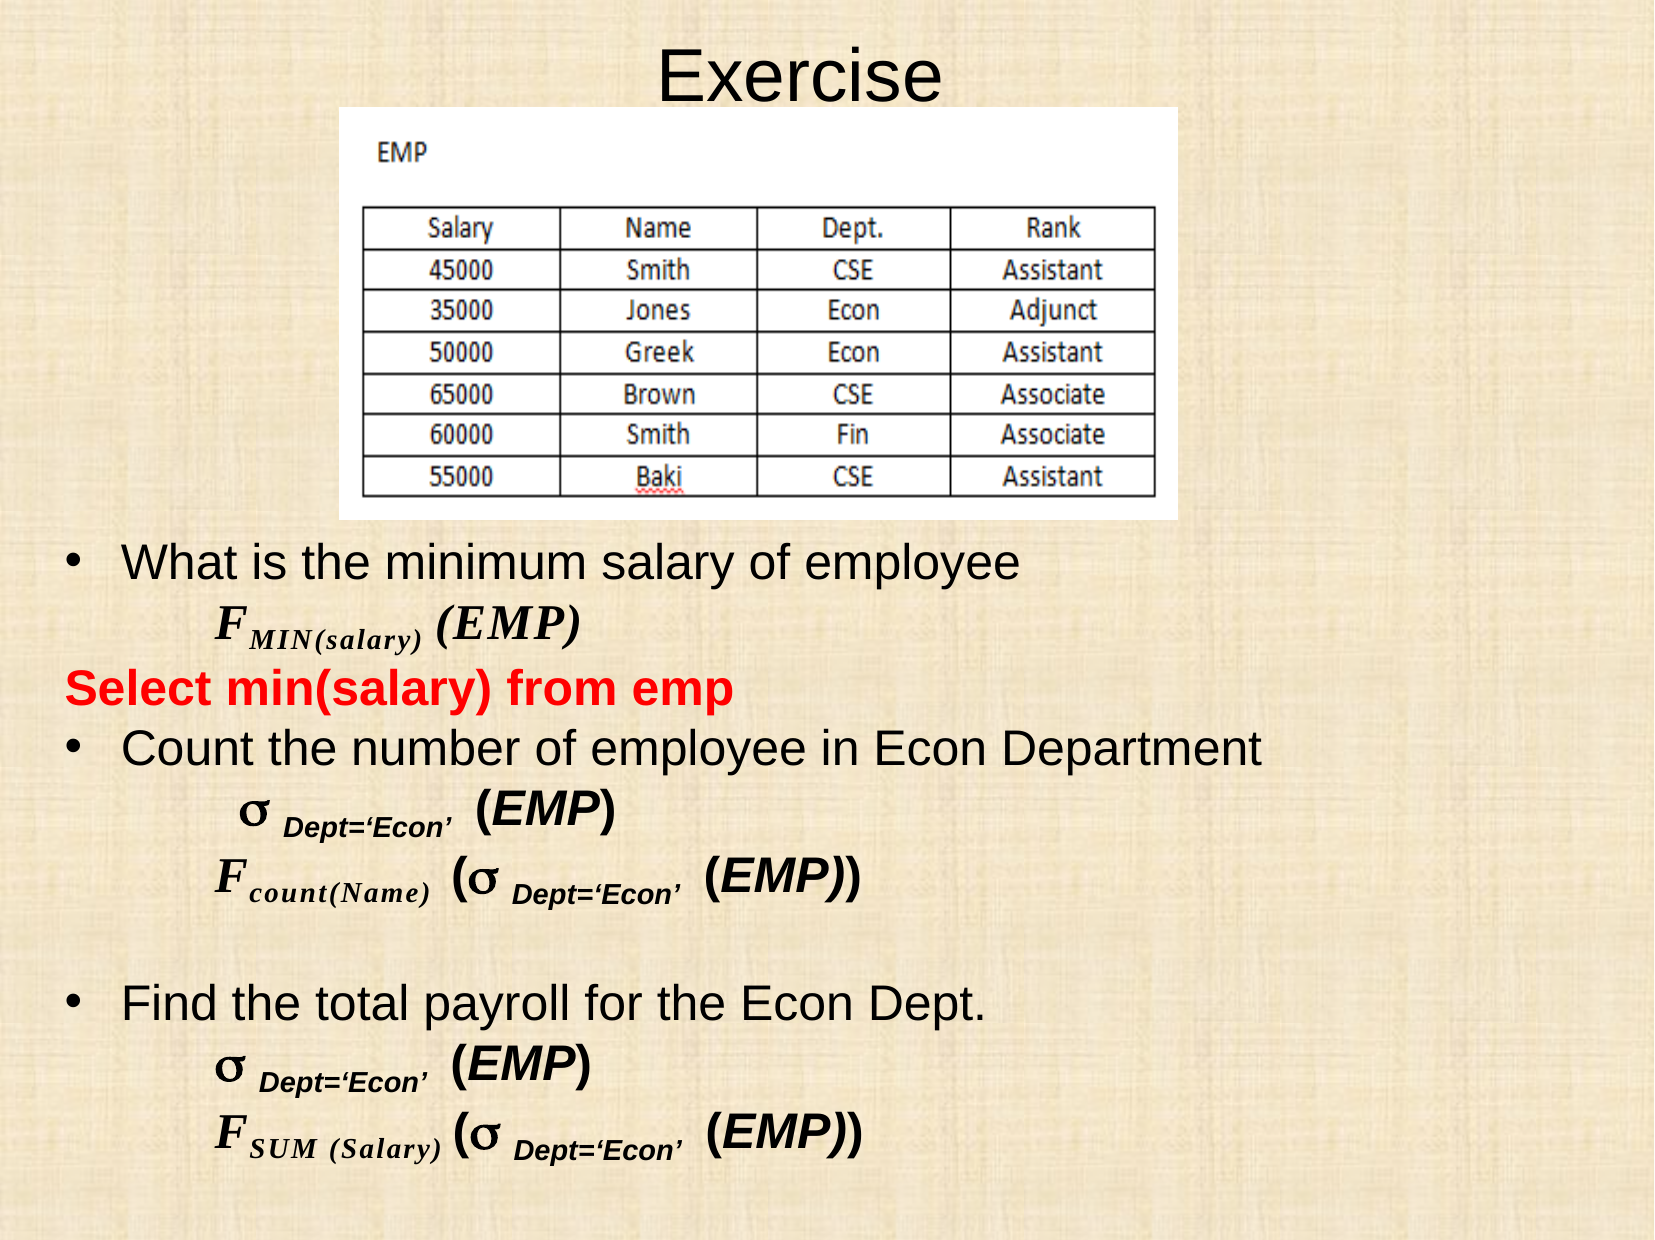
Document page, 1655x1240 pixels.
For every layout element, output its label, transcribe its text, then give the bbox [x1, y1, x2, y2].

list What is the minimum salary of employee FMIN(salary) (EMP) Select min(salary) from emp Count the number of employee in Econ Department  Dept=‘Econ’ (EMP) Fcount(Name) ( Dept=‘Econ’ (EMP)) Find the total payroll for the Econ Dept.  Dept=‘Econ’ (EMP) FSUM (Salary) ( Dept=‘Econ’ (EMP)) [64, 169, 1600, 1240]
title Exercise [656, 26, 1403, 121]
picture [339, 107, 1178, 521]
